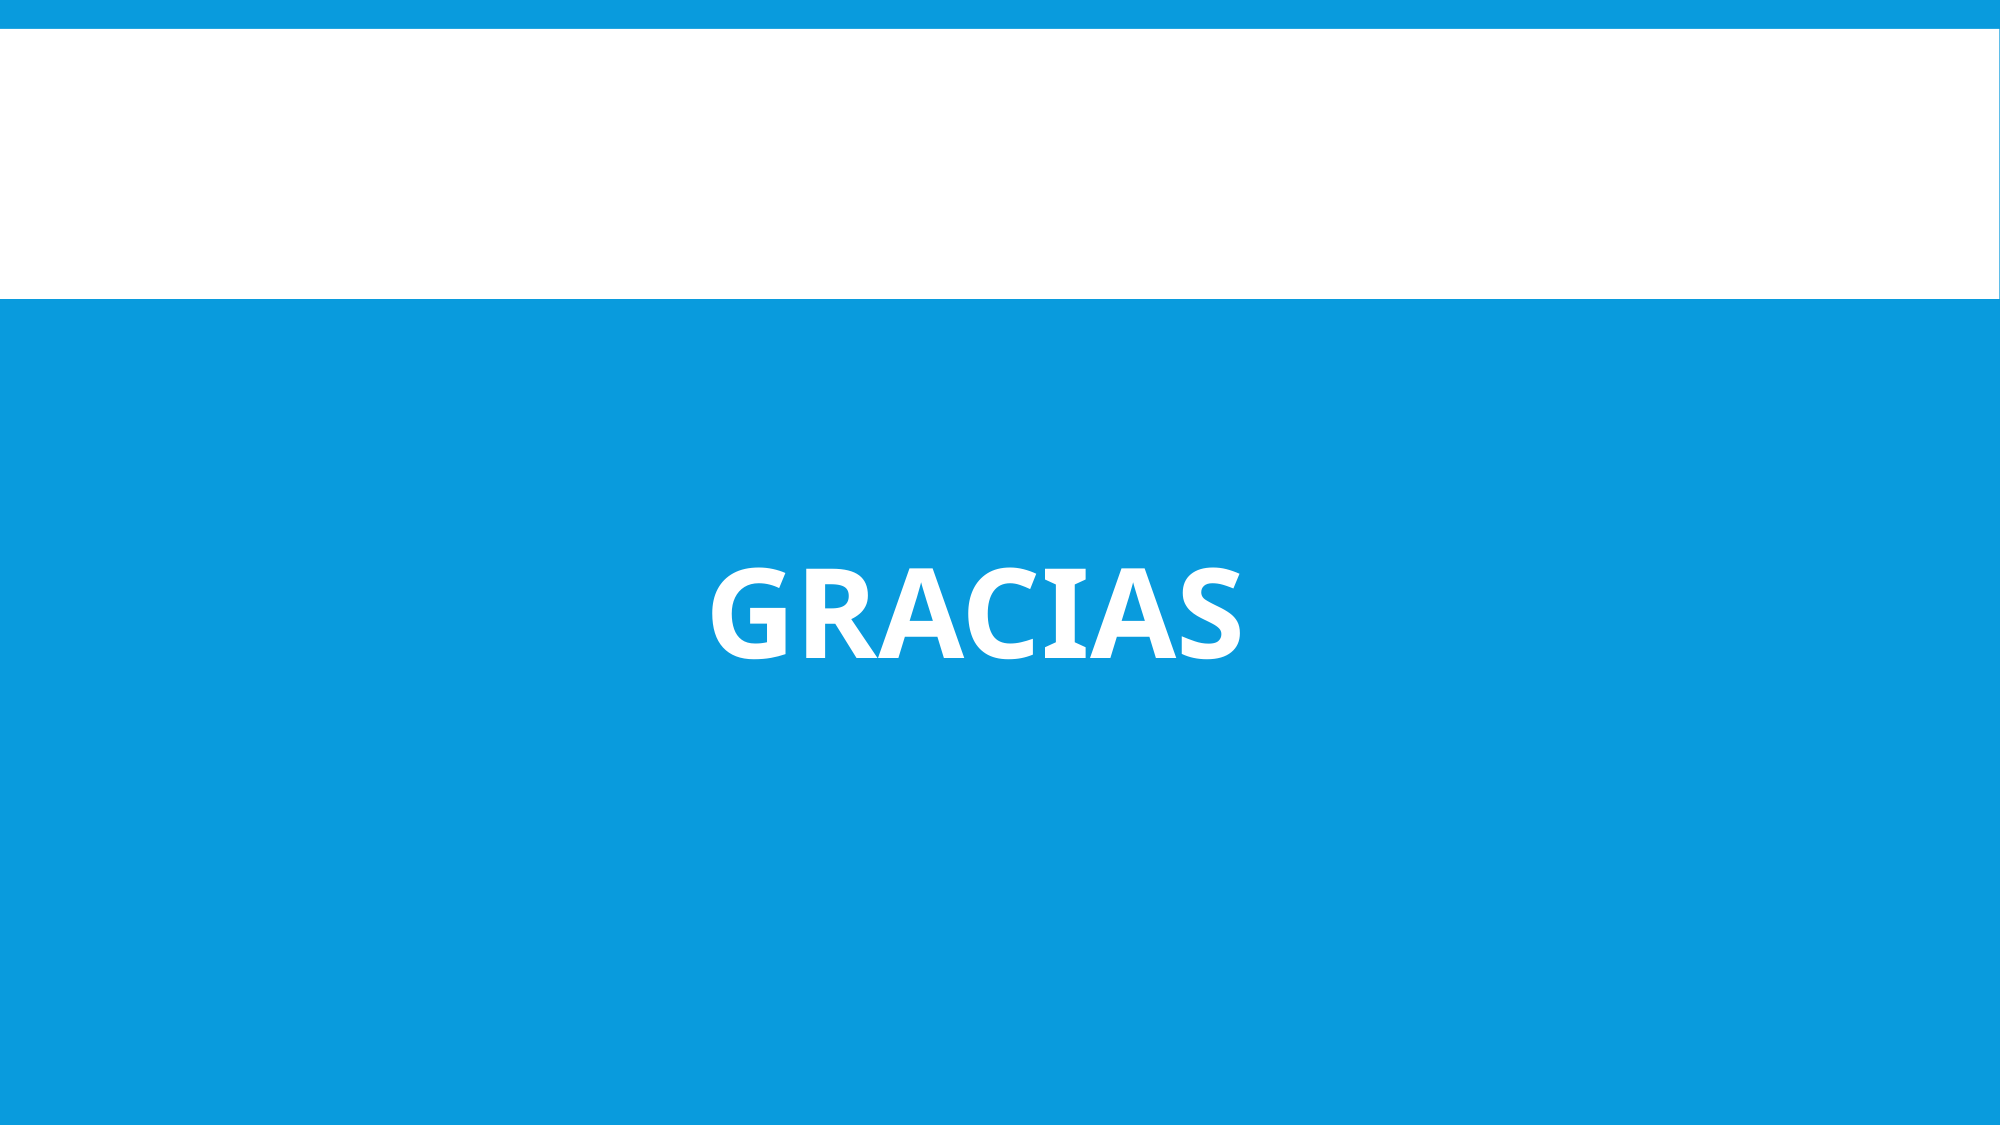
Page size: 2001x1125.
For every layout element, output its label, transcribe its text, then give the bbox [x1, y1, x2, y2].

title gracias [690, 496, 1310, 745]
